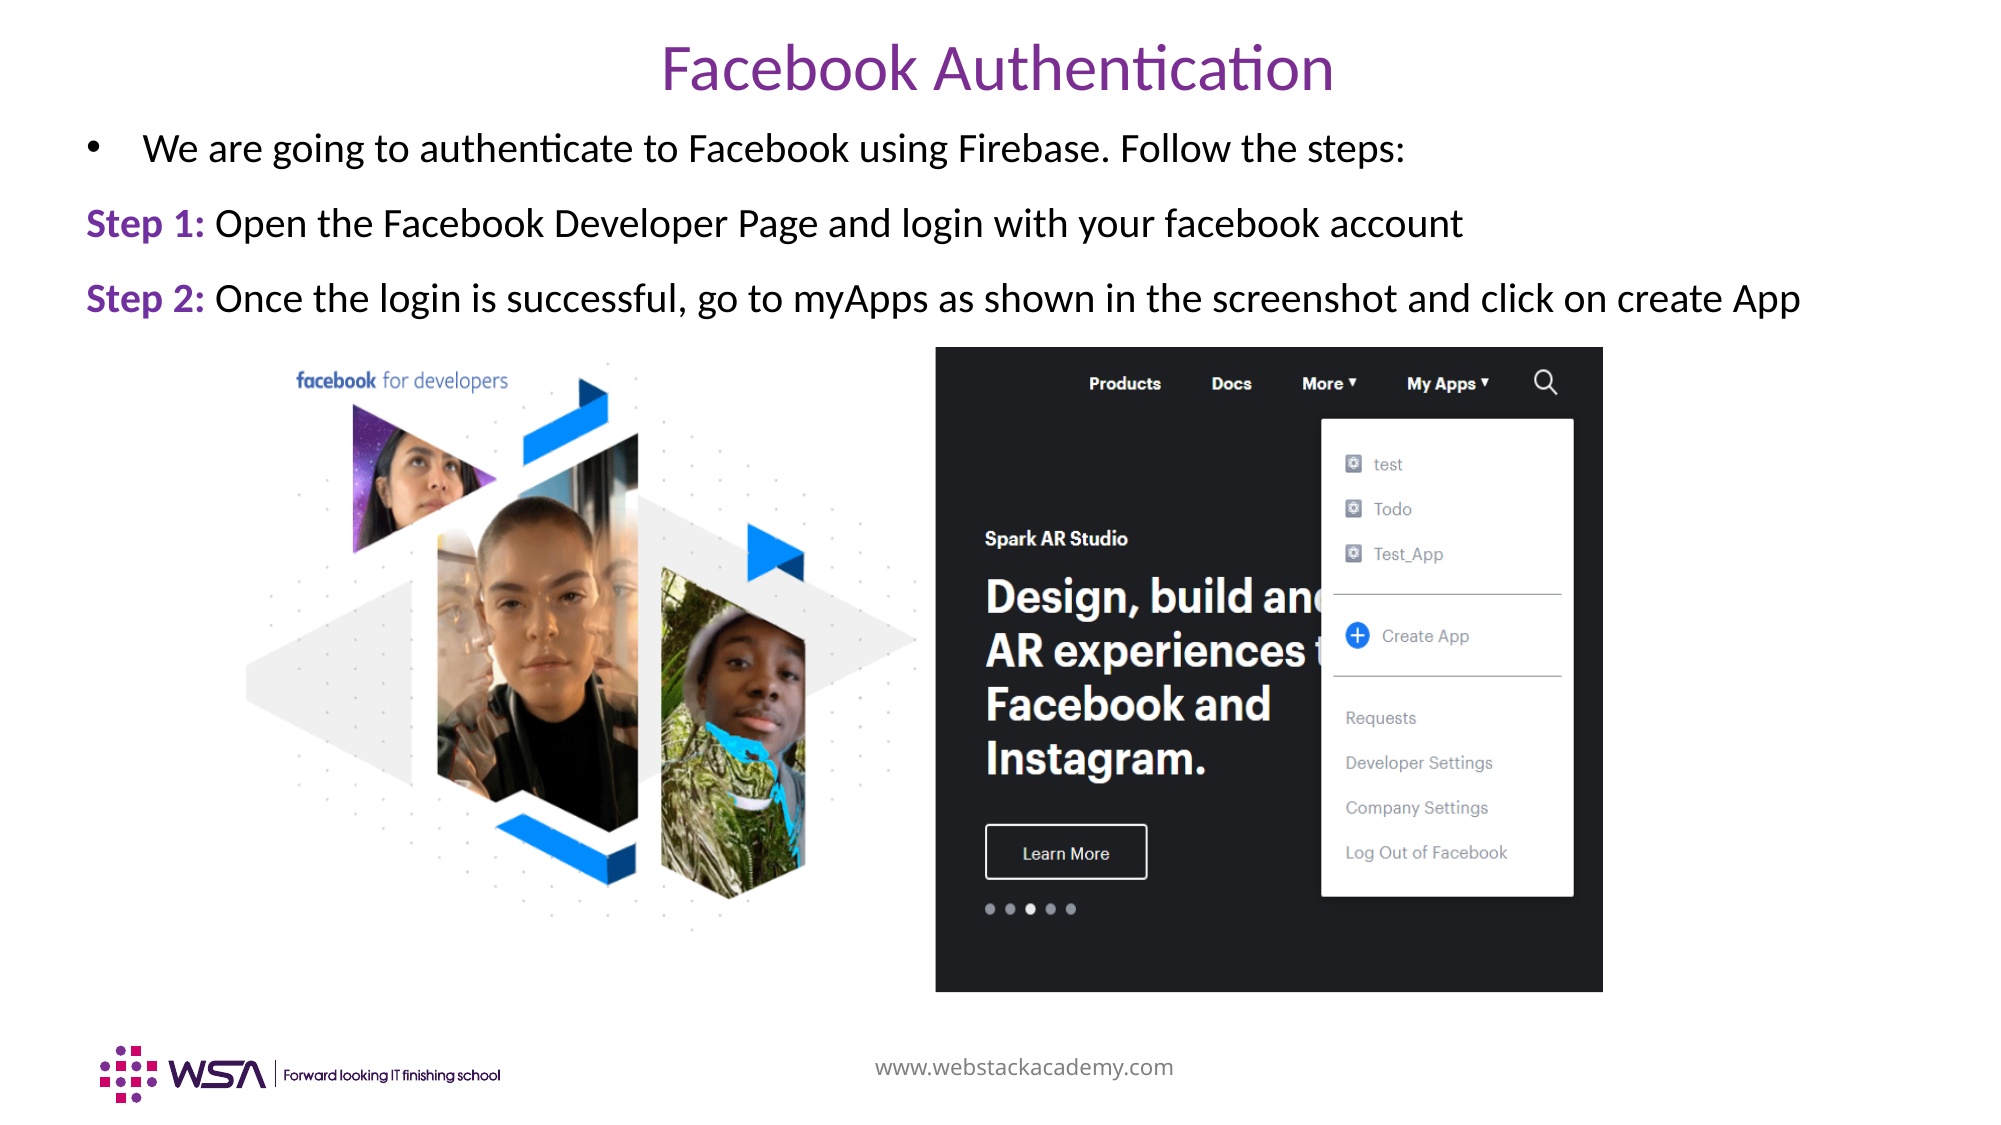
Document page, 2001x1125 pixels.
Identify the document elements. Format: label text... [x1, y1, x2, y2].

title Facebook Authentication [98, 0, 1899, 88]
text_box We are going to authenticate to Facebook using Firebase. Follow the steps: Step 1: Open the Facebook Developer Page and login with your facebook account Step 2: Once the login is successful, go to myApps as shown in the screenshot and click on create App [71, 88, 1899, 329]
picture [246, 346, 1604, 1001]
